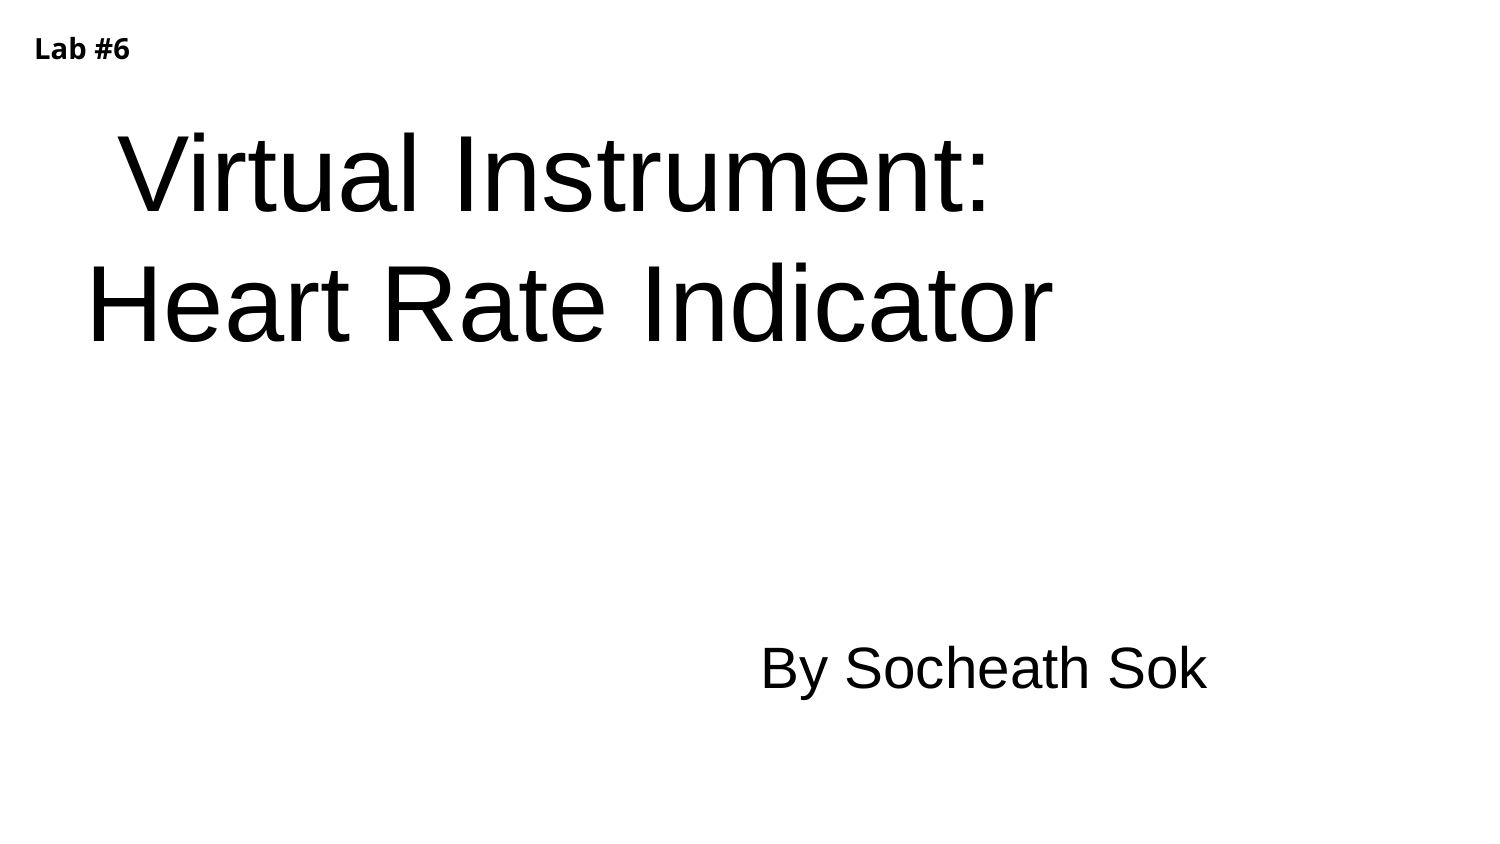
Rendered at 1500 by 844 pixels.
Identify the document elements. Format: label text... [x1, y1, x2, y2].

subtitle By Socheath Sok [654, 615, 1315, 737]
text_box Lab #6 [19, 15, 158, 87]
title Virtual Instrument: Heart Rate Indicator [0, 167, 1184, 378]
